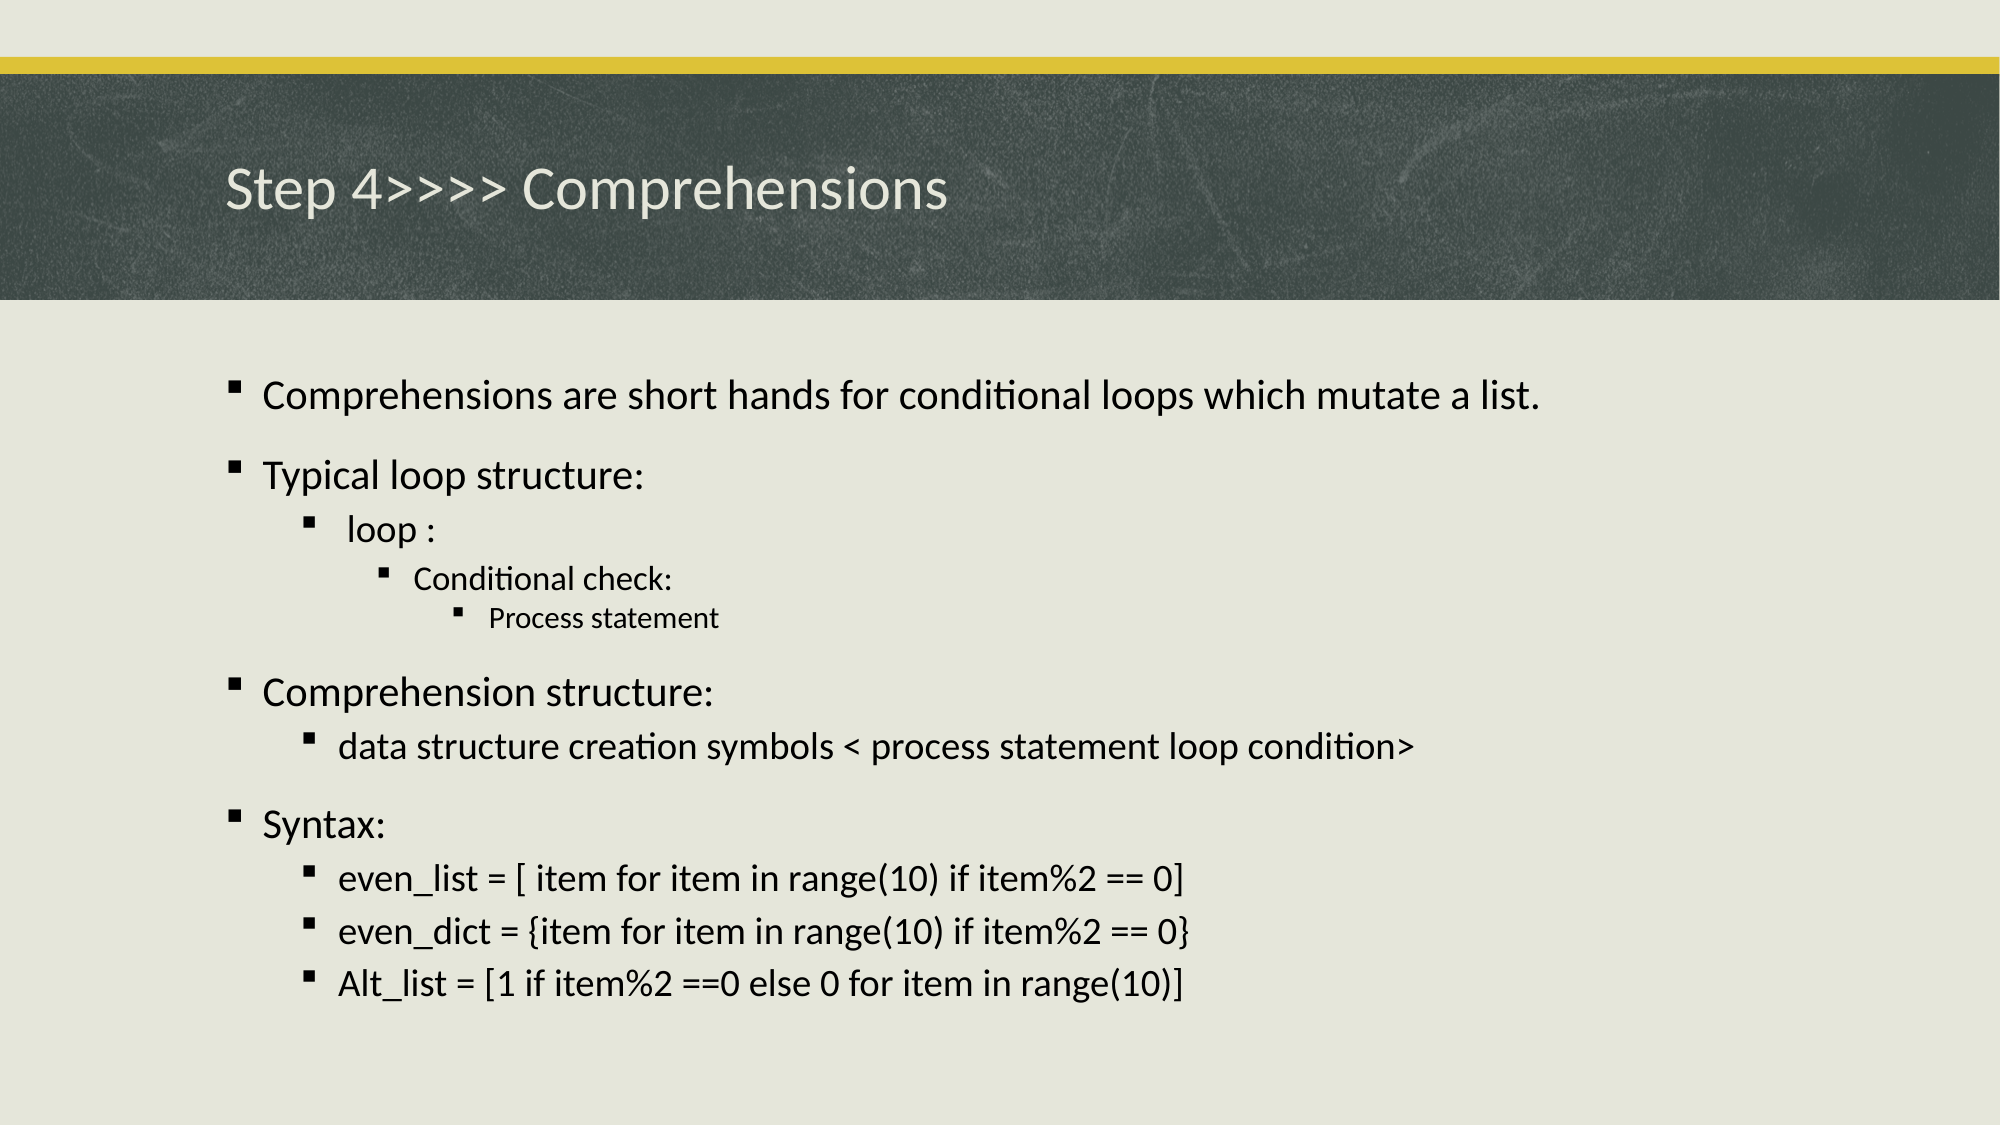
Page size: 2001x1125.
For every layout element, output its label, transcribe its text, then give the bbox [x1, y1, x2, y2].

list Comprehensions are short hands for conditional loops which mutate a list. Typical loop structure: loop : Conditional check: Process statement Comprehension structure: data structure creation symbols < process statement loop condition> Syntax: even_list = [ item for item in range(10) if item%2 == 0] even_dict = {item for item in range(10) if item%2 == 0} Alt_list = [1 if item%2 ==0 else 0 for item in range(10)] [210, 359, 1790, 1014]
title Step 4>>>> Comprehensions [210, 76, 1790, 300]
picture [0, 74, 2000, 300]
